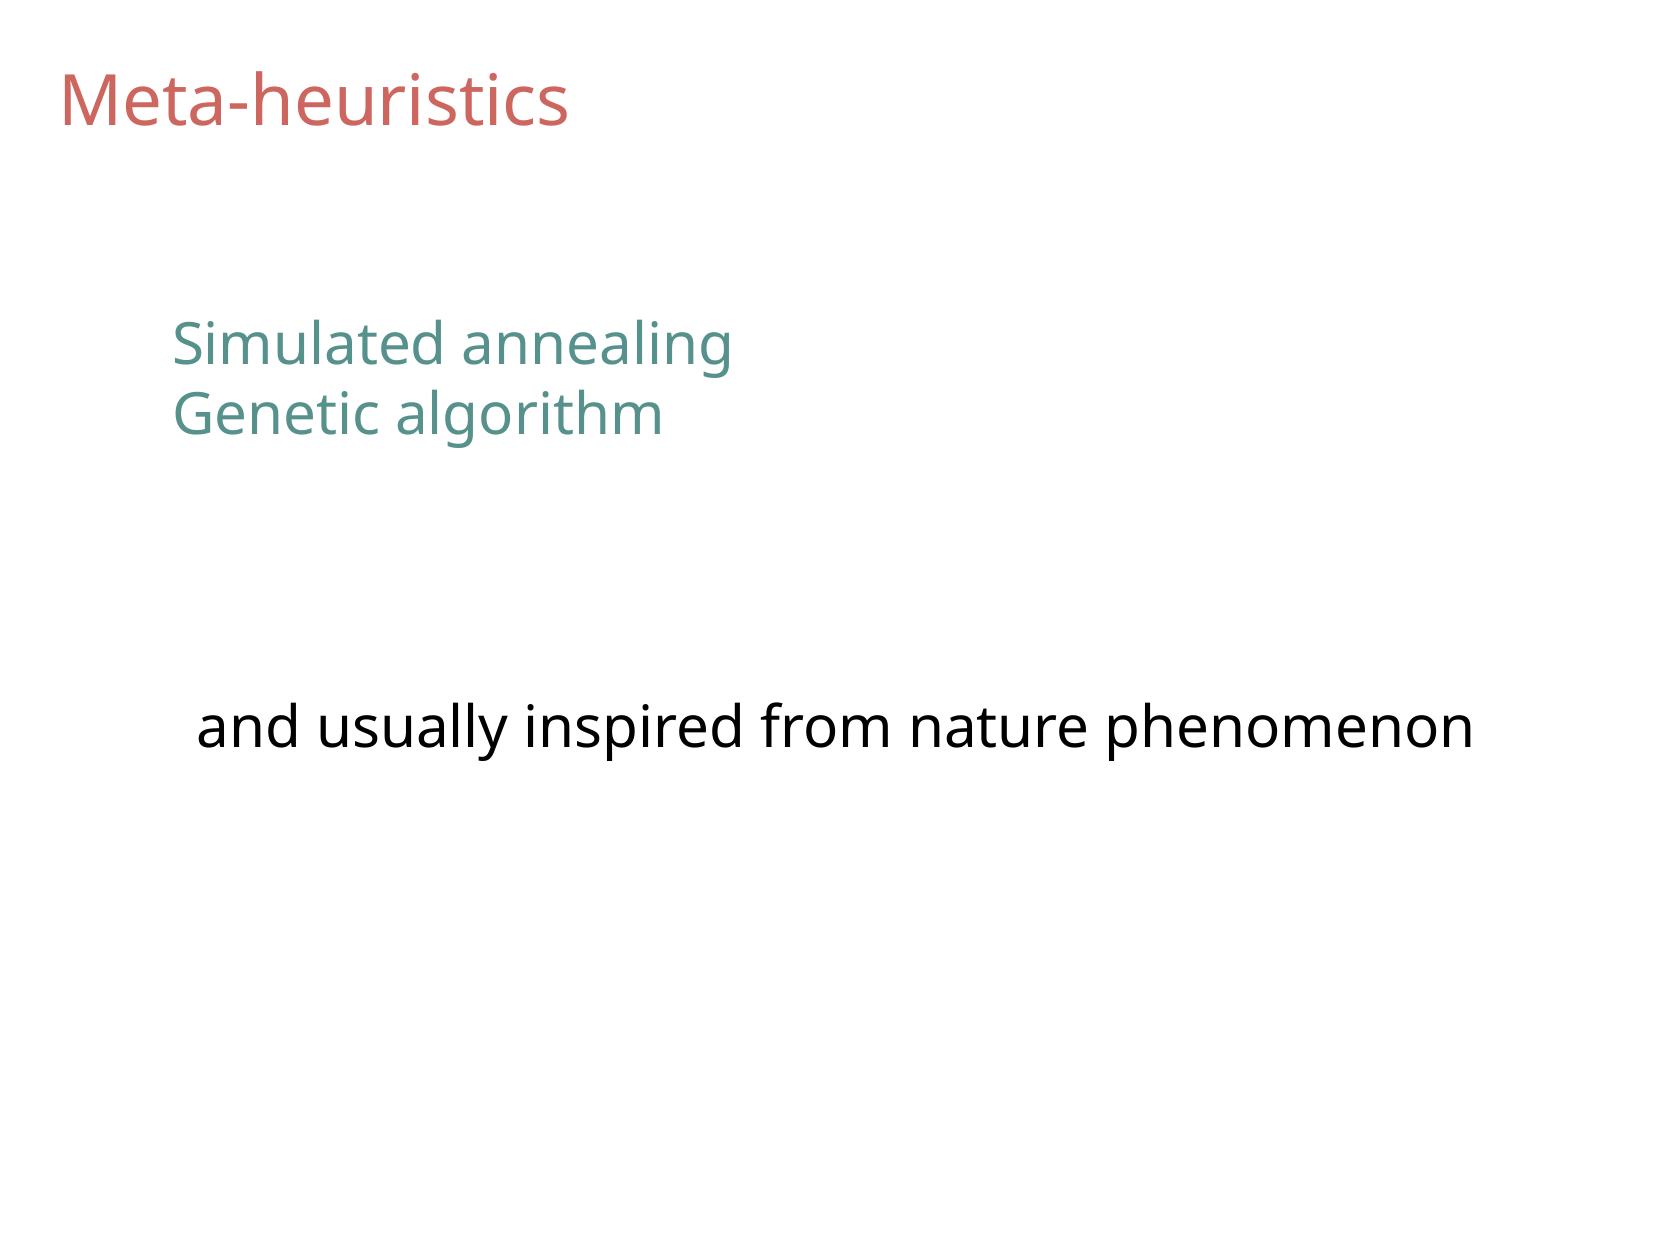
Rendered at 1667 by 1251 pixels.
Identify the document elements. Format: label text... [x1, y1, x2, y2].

text_box Simulated annealing Genetic algorithm [165, 299, 741, 593]
list Meta-heuristics [51, 47, 1613, 147]
text_box and usually inspired from nature phenomenon [190, 683, 1482, 766]
